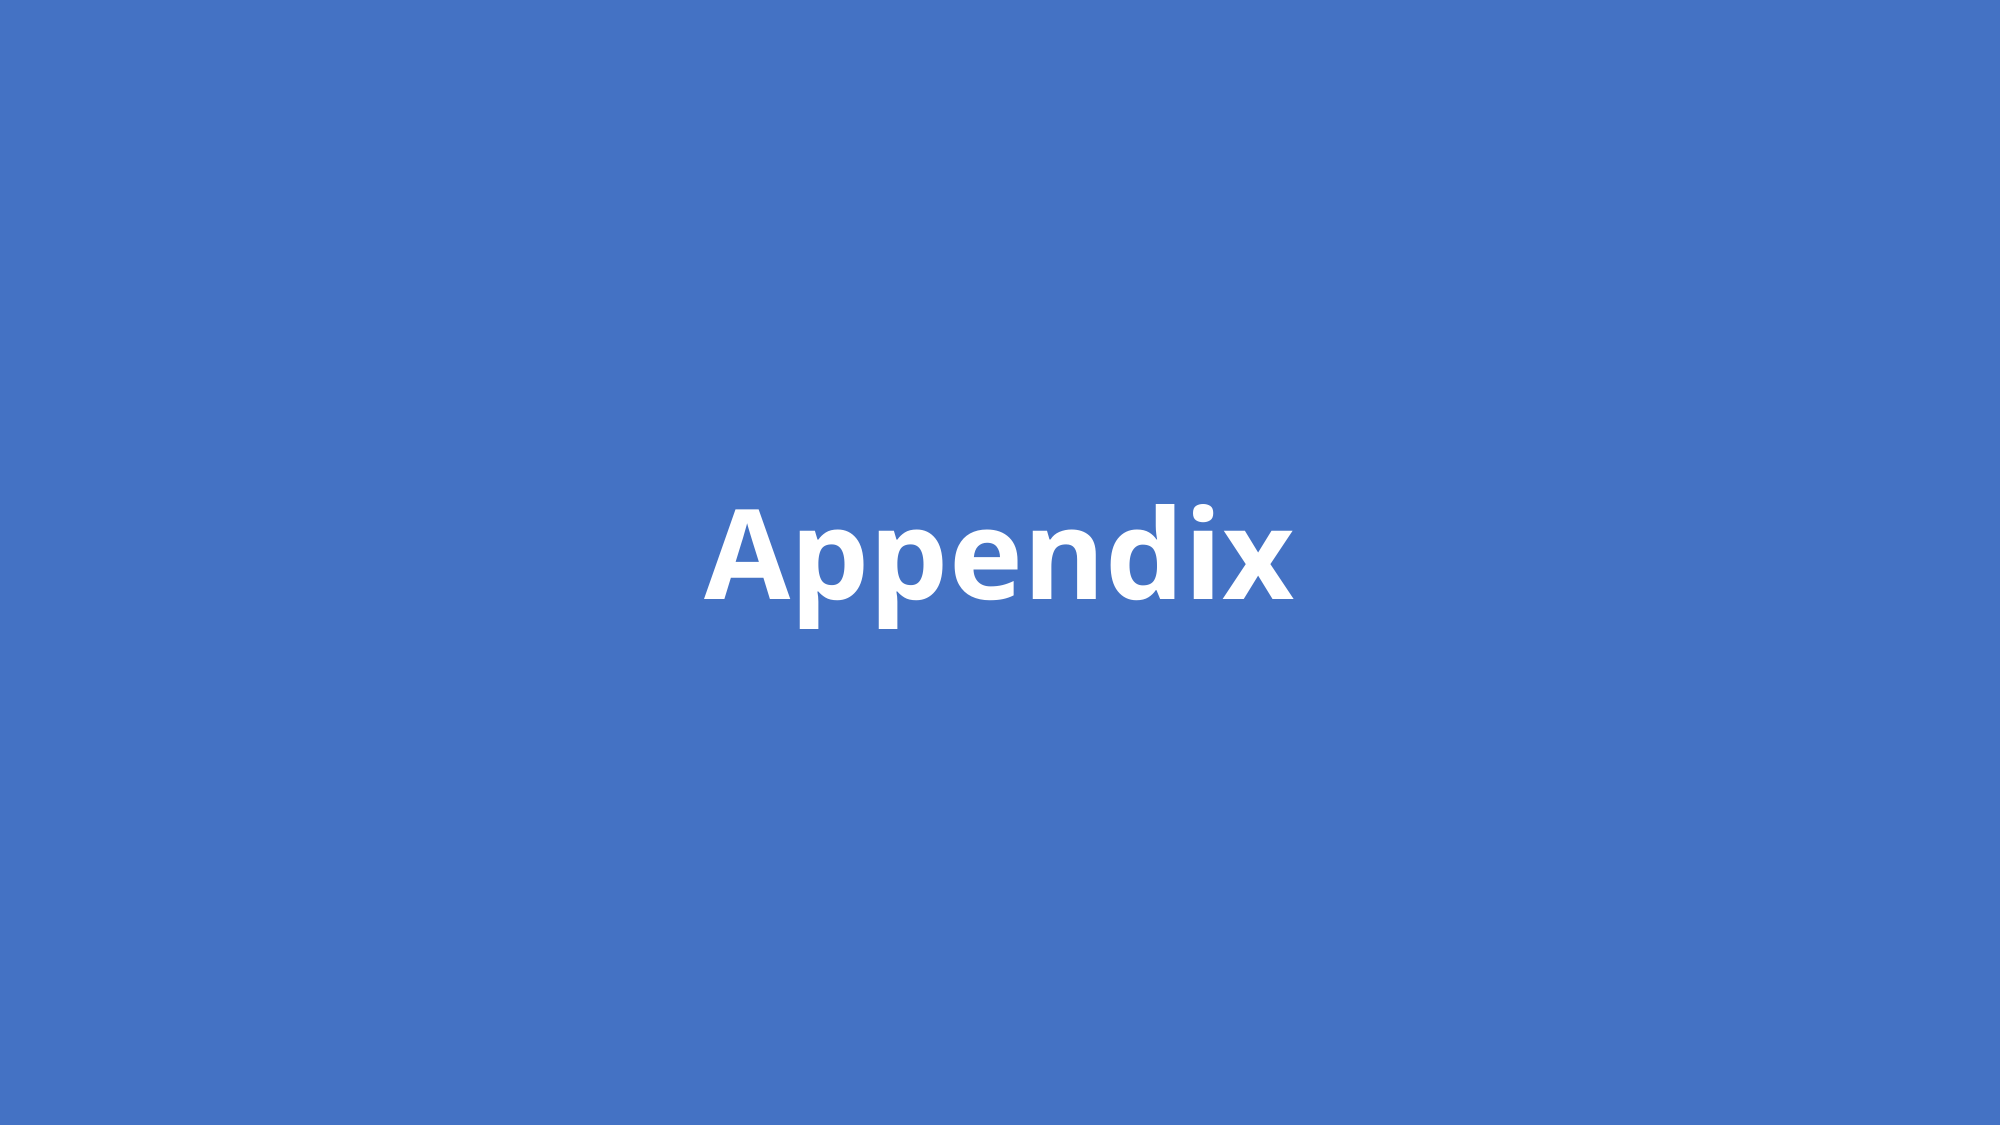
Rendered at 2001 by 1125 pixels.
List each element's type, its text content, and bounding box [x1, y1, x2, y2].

text_box Appendix [250, 467, 1750, 633]
